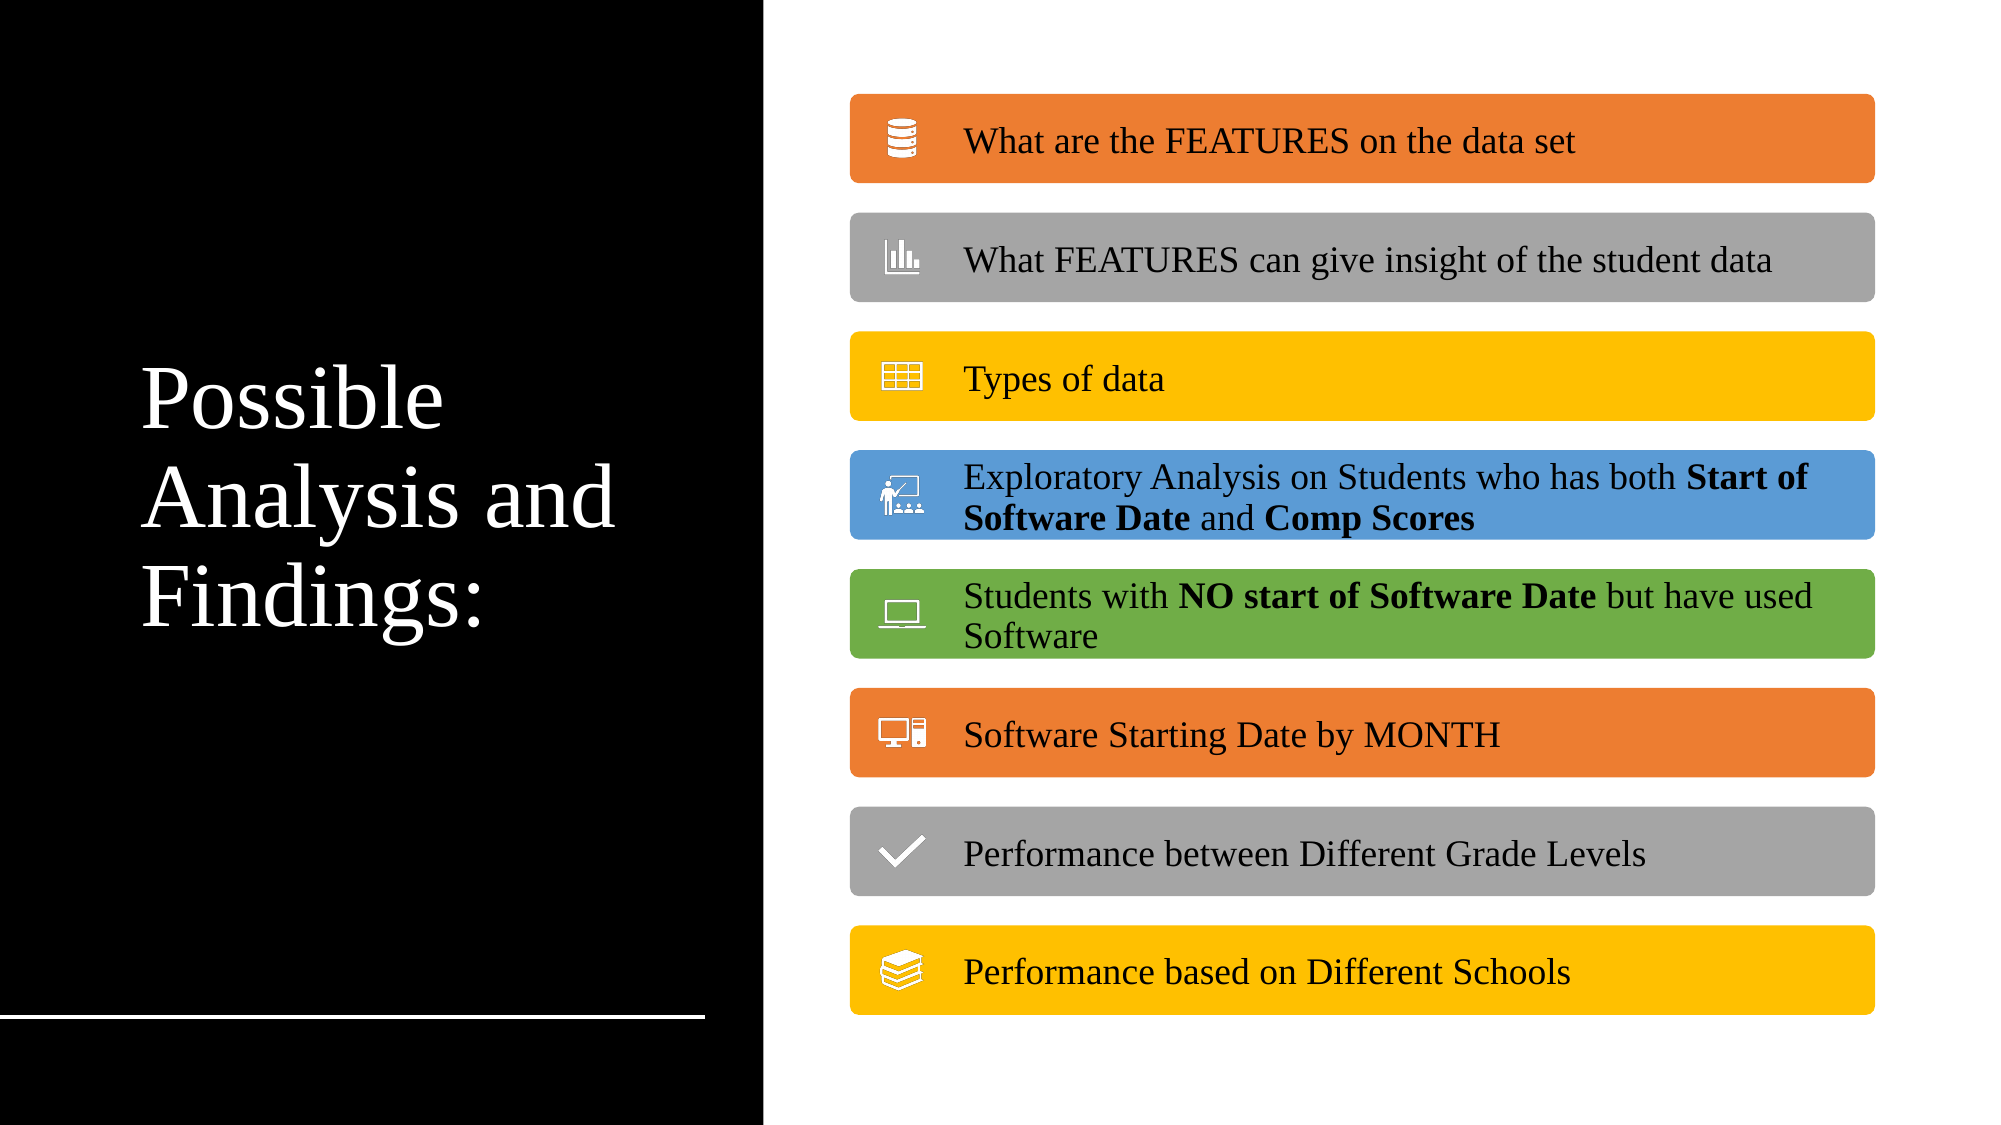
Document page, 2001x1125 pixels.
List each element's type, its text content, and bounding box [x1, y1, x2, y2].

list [849, 93, 1875, 1022]
text_box [0, 0, 764, 1125]
title Possible Analysis and Findings: [125, 91, 711, 905]
